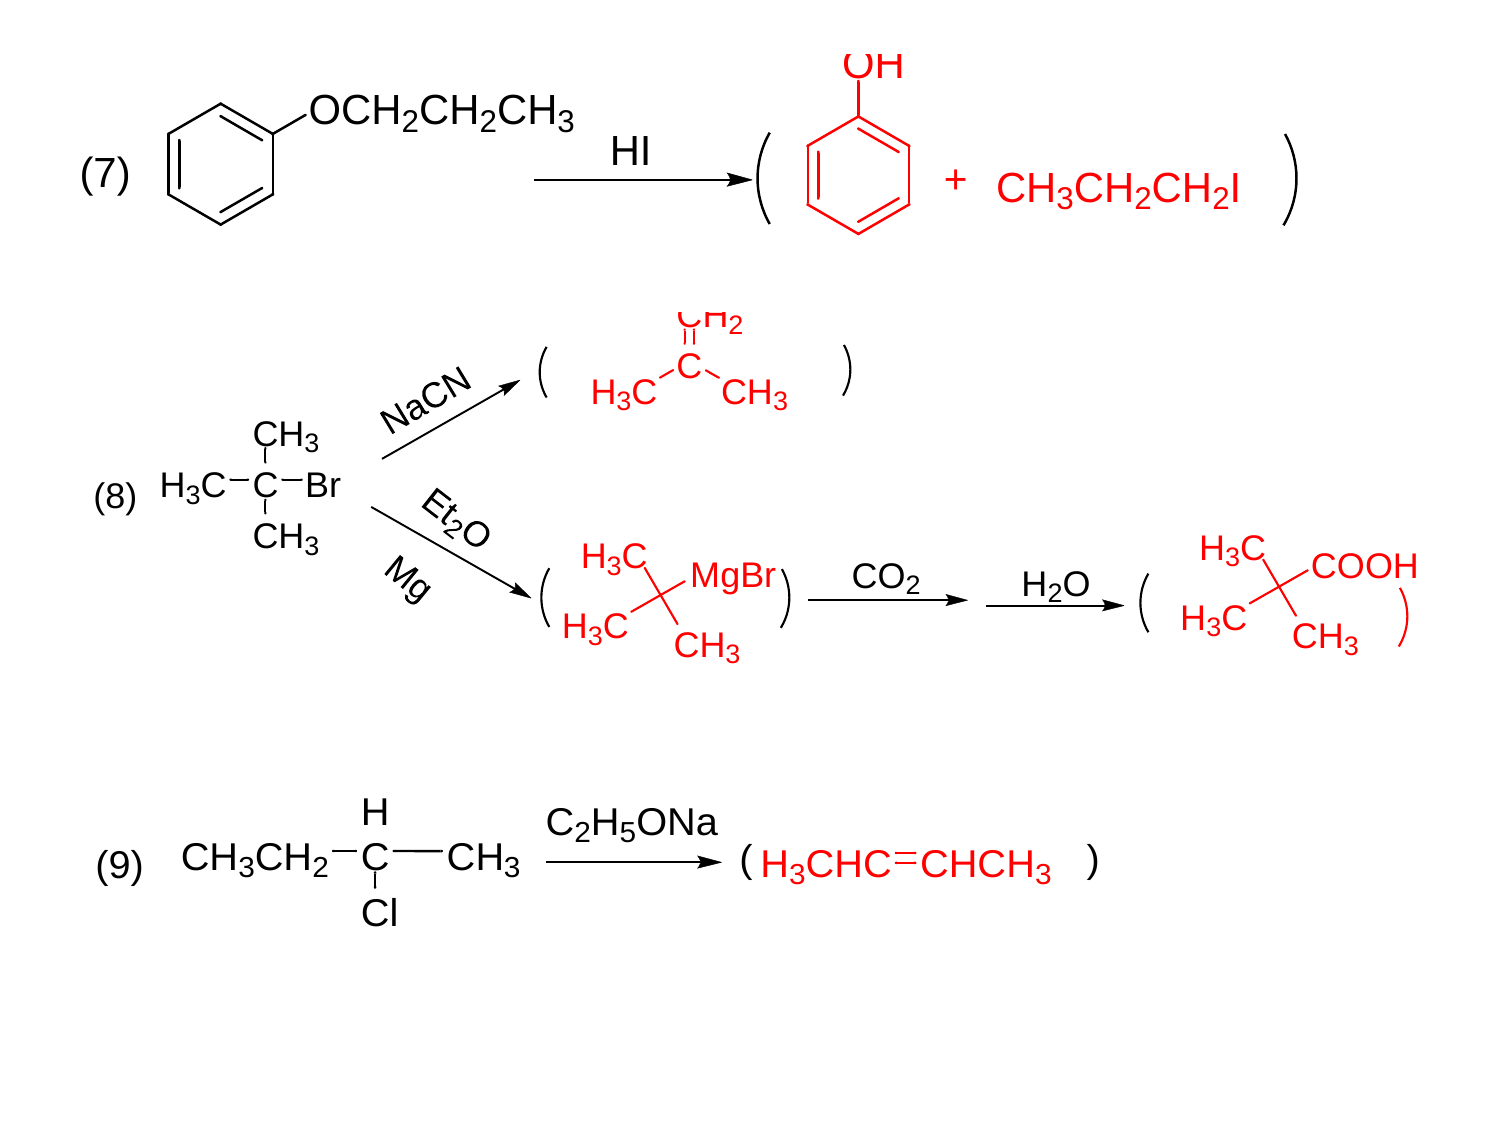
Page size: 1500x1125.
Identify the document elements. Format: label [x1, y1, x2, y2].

text_box [87, 311, 1433, 699]
text_box [74, 53, 1315, 269]
text_box [89, 798, 1113, 950]
